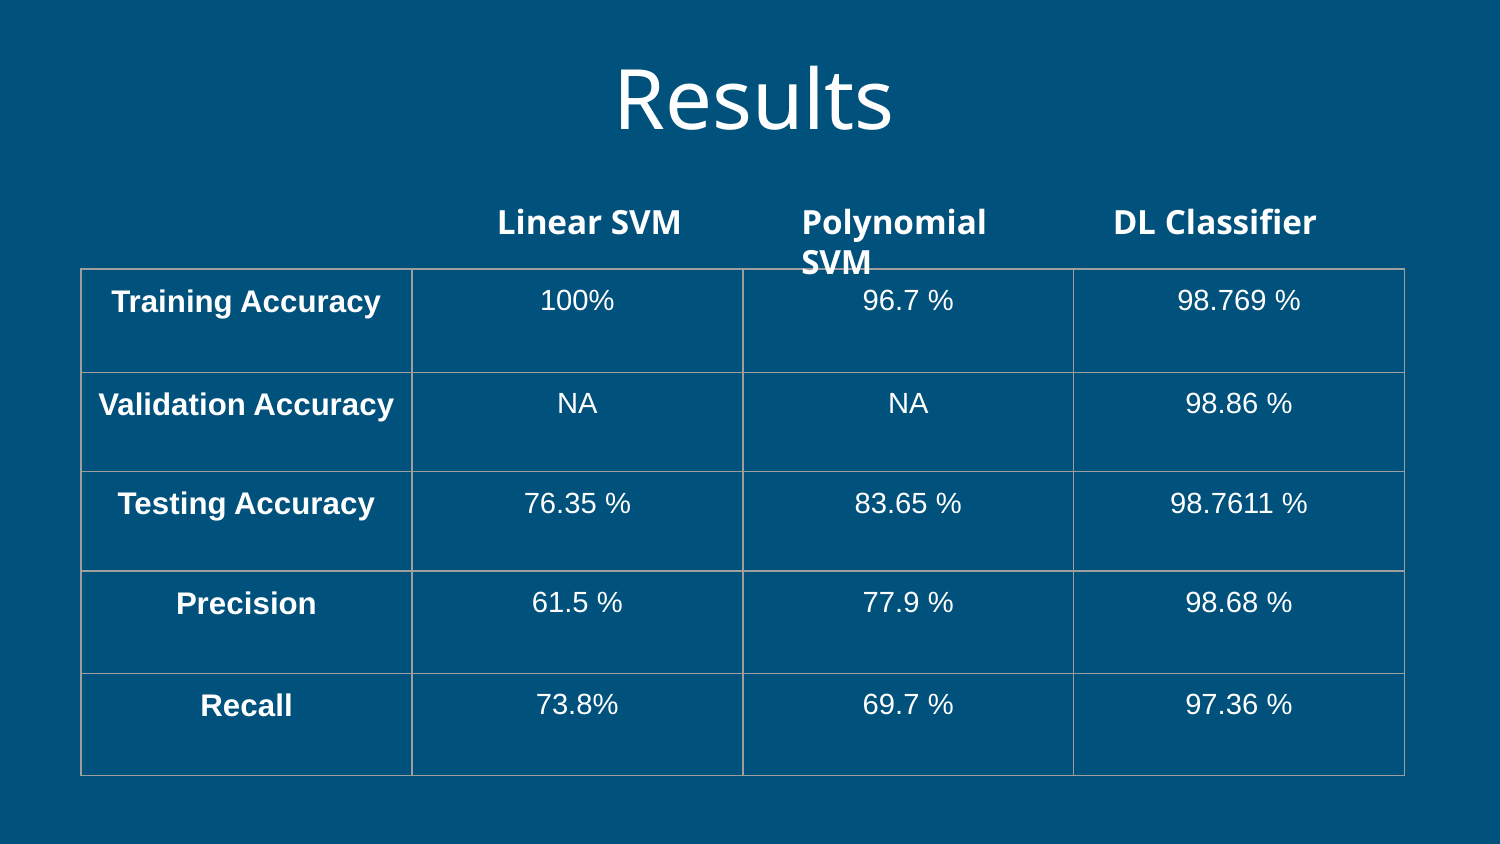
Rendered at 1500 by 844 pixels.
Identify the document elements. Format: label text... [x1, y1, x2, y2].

table_cell NA [744, 373, 1073, 471]
table_cell 98.7611 % [1074, 472, 1404, 570]
table_cell NA [413, 373, 742, 471]
table_cell 98.68 % [1074, 572, 1404, 673]
text_box Polynomial SVM [786, 186, 1074, 296]
table_cell 69.7 % [744, 674, 1073, 775]
table_cell Recall [82, 674, 411, 775]
table_cell 98.86 % [1074, 373, 1404, 471]
table_cell 76.35 % [413, 472, 742, 570]
table_header 98.769 % [1074, 270, 1404, 372]
table_cell 73.8% [413, 674, 742, 775]
table_header 96.7 % [744, 270, 1073, 372]
table_header 100% [413, 270, 742, 372]
table_cell 97.36 % [1074, 674, 1404, 775]
text_box DL Classifier [1097, 186, 1360, 256]
table_cell 83.65 % [744, 472, 1073, 570]
table_cell Precision [82, 572, 411, 673]
table_header Training Accuracy [82, 270, 411, 372]
table_cell Validation Accuracy [82, 373, 411, 471]
text_box Results [8, 31, 1500, 162]
text_box Linear SVM [481, 186, 713, 256]
table_cell Testing Accuracy [82, 472, 411, 570]
table_cell 61.5 % [413, 572, 742, 673]
table_cell 77.9 % [744, 572, 1073, 673]
